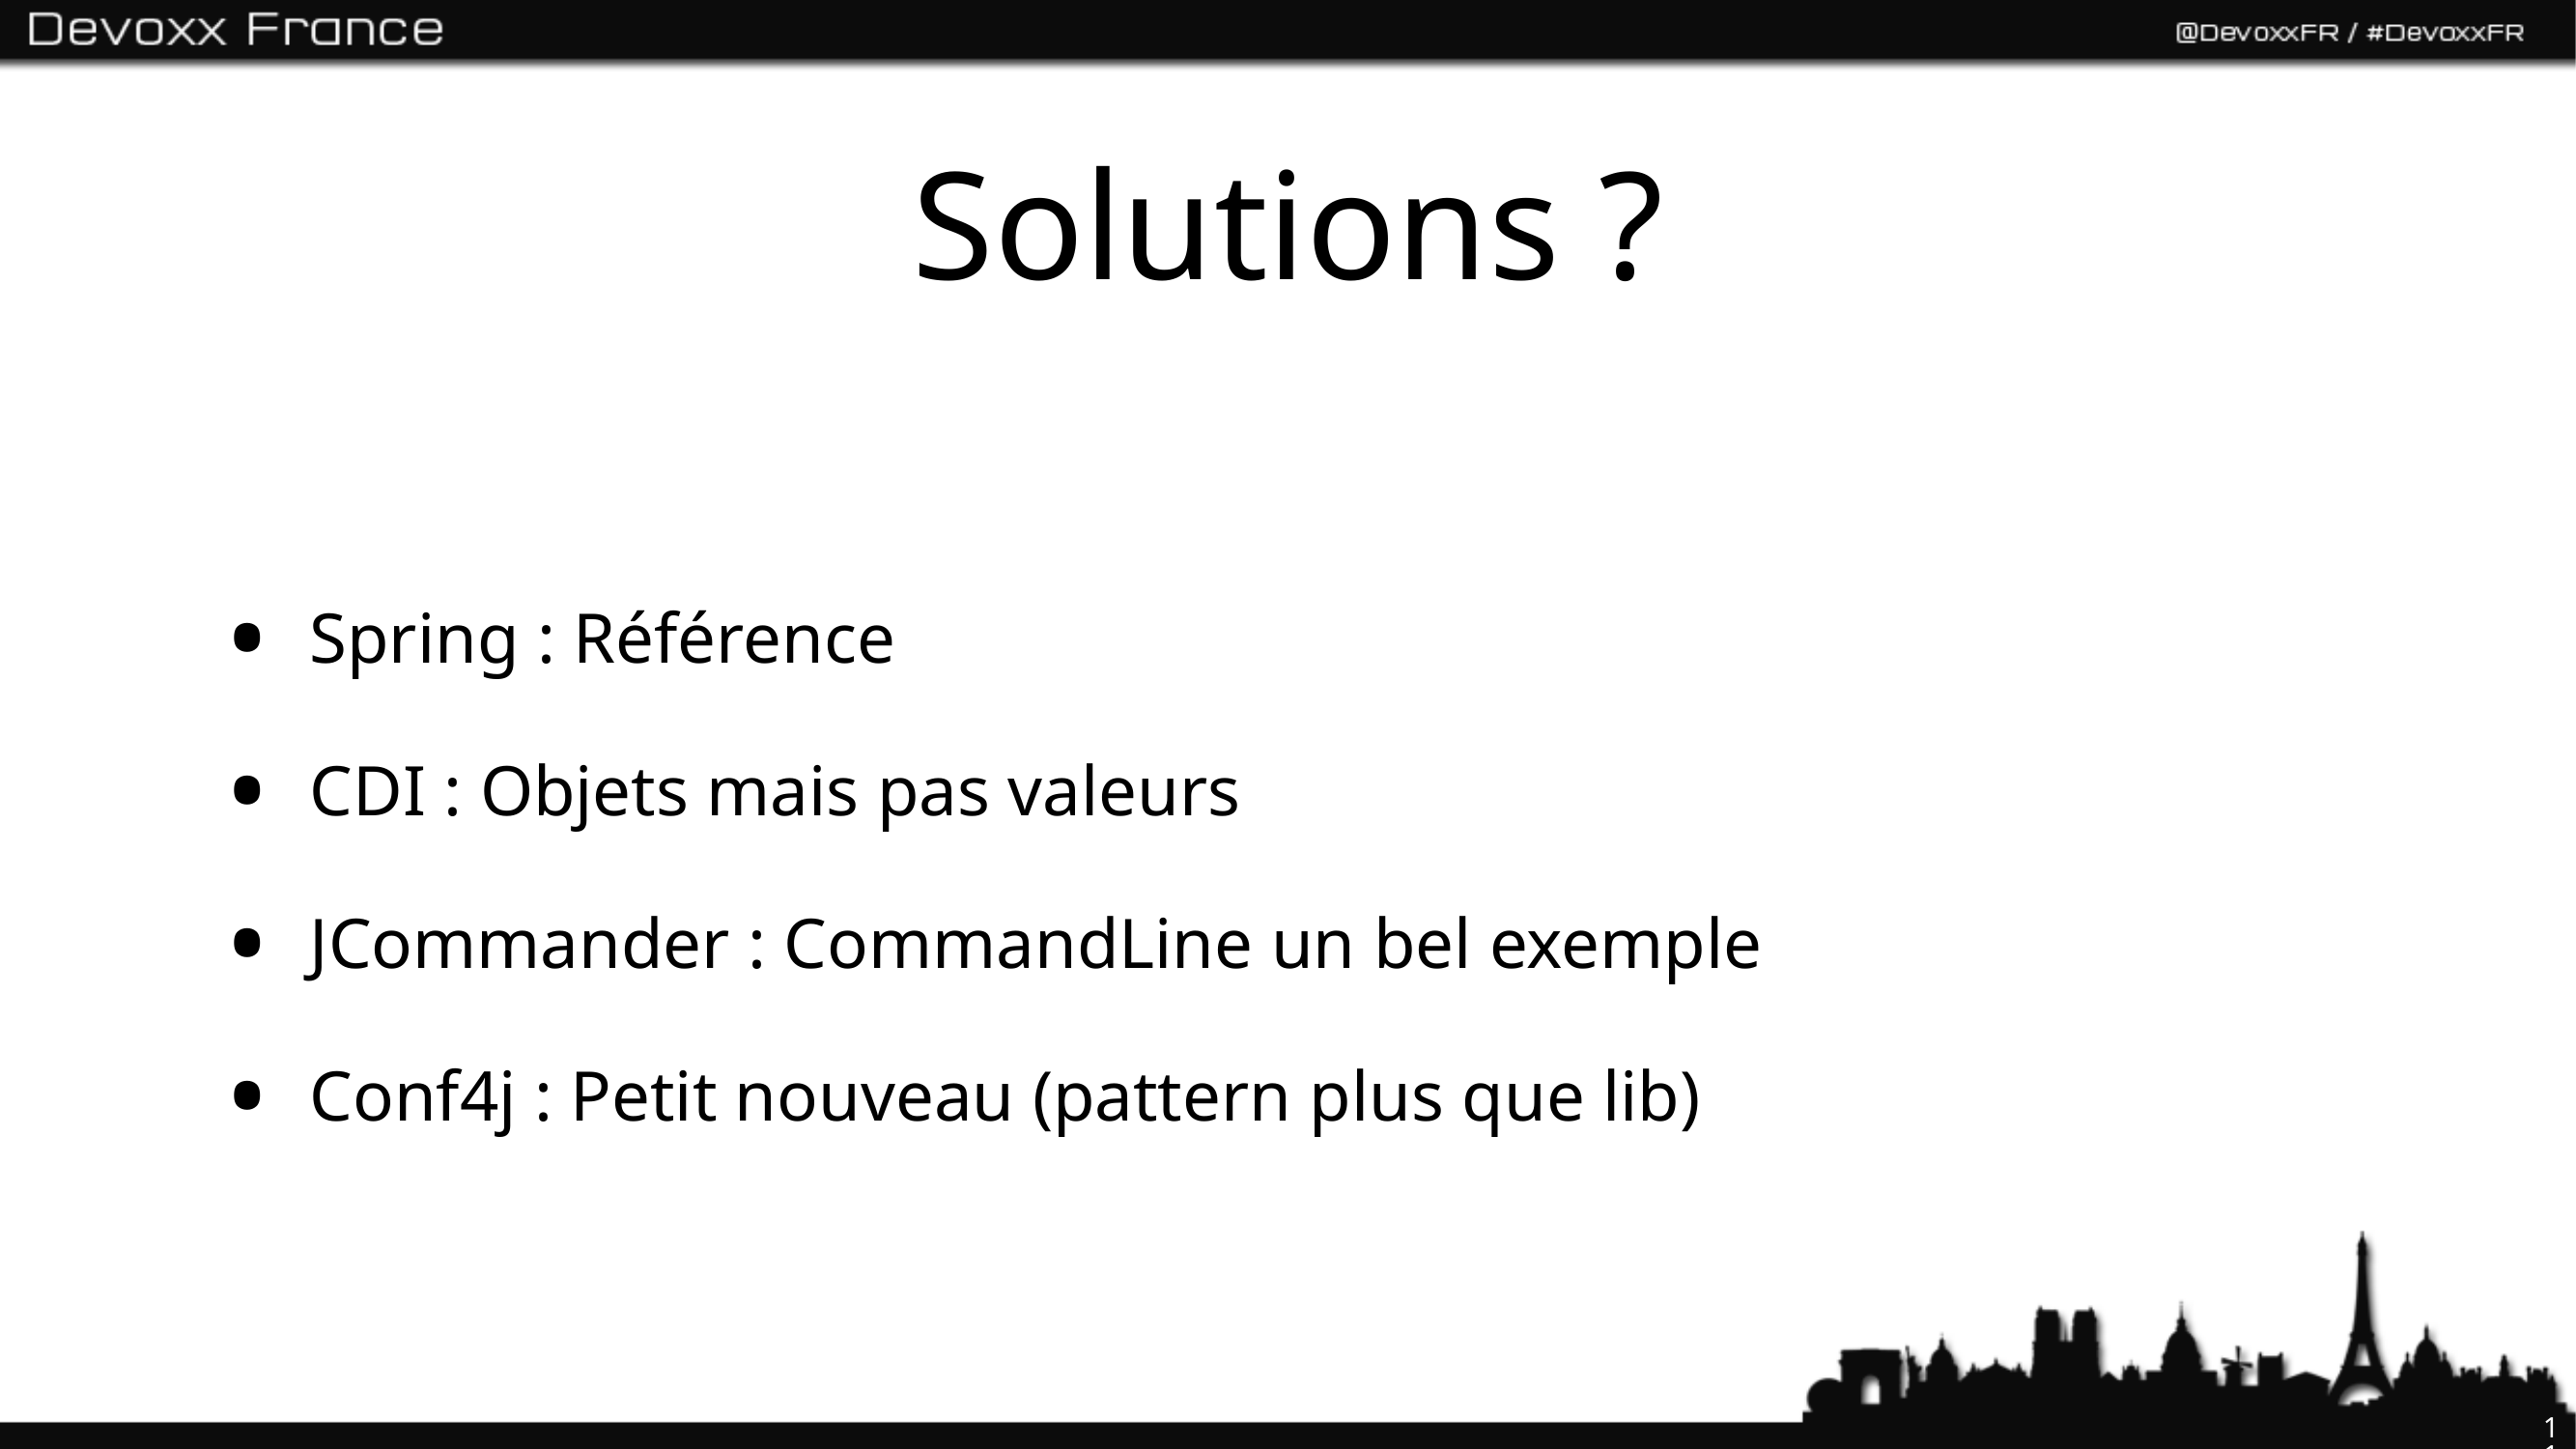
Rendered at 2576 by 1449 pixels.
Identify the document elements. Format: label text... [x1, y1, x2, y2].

list Spring : Référence CDI : Objets mais pas valeurs JCommander : CommandLine un bel exemple Conf4j : Petit nouveau (pattern plus que lib) [183, 412, 2393, 1317]
slide_number 11 [2528, 1403, 2575, 1449]
picture [0, 0, 2576, 1449]
title Solutions ? [183, 38, 2393, 403]
